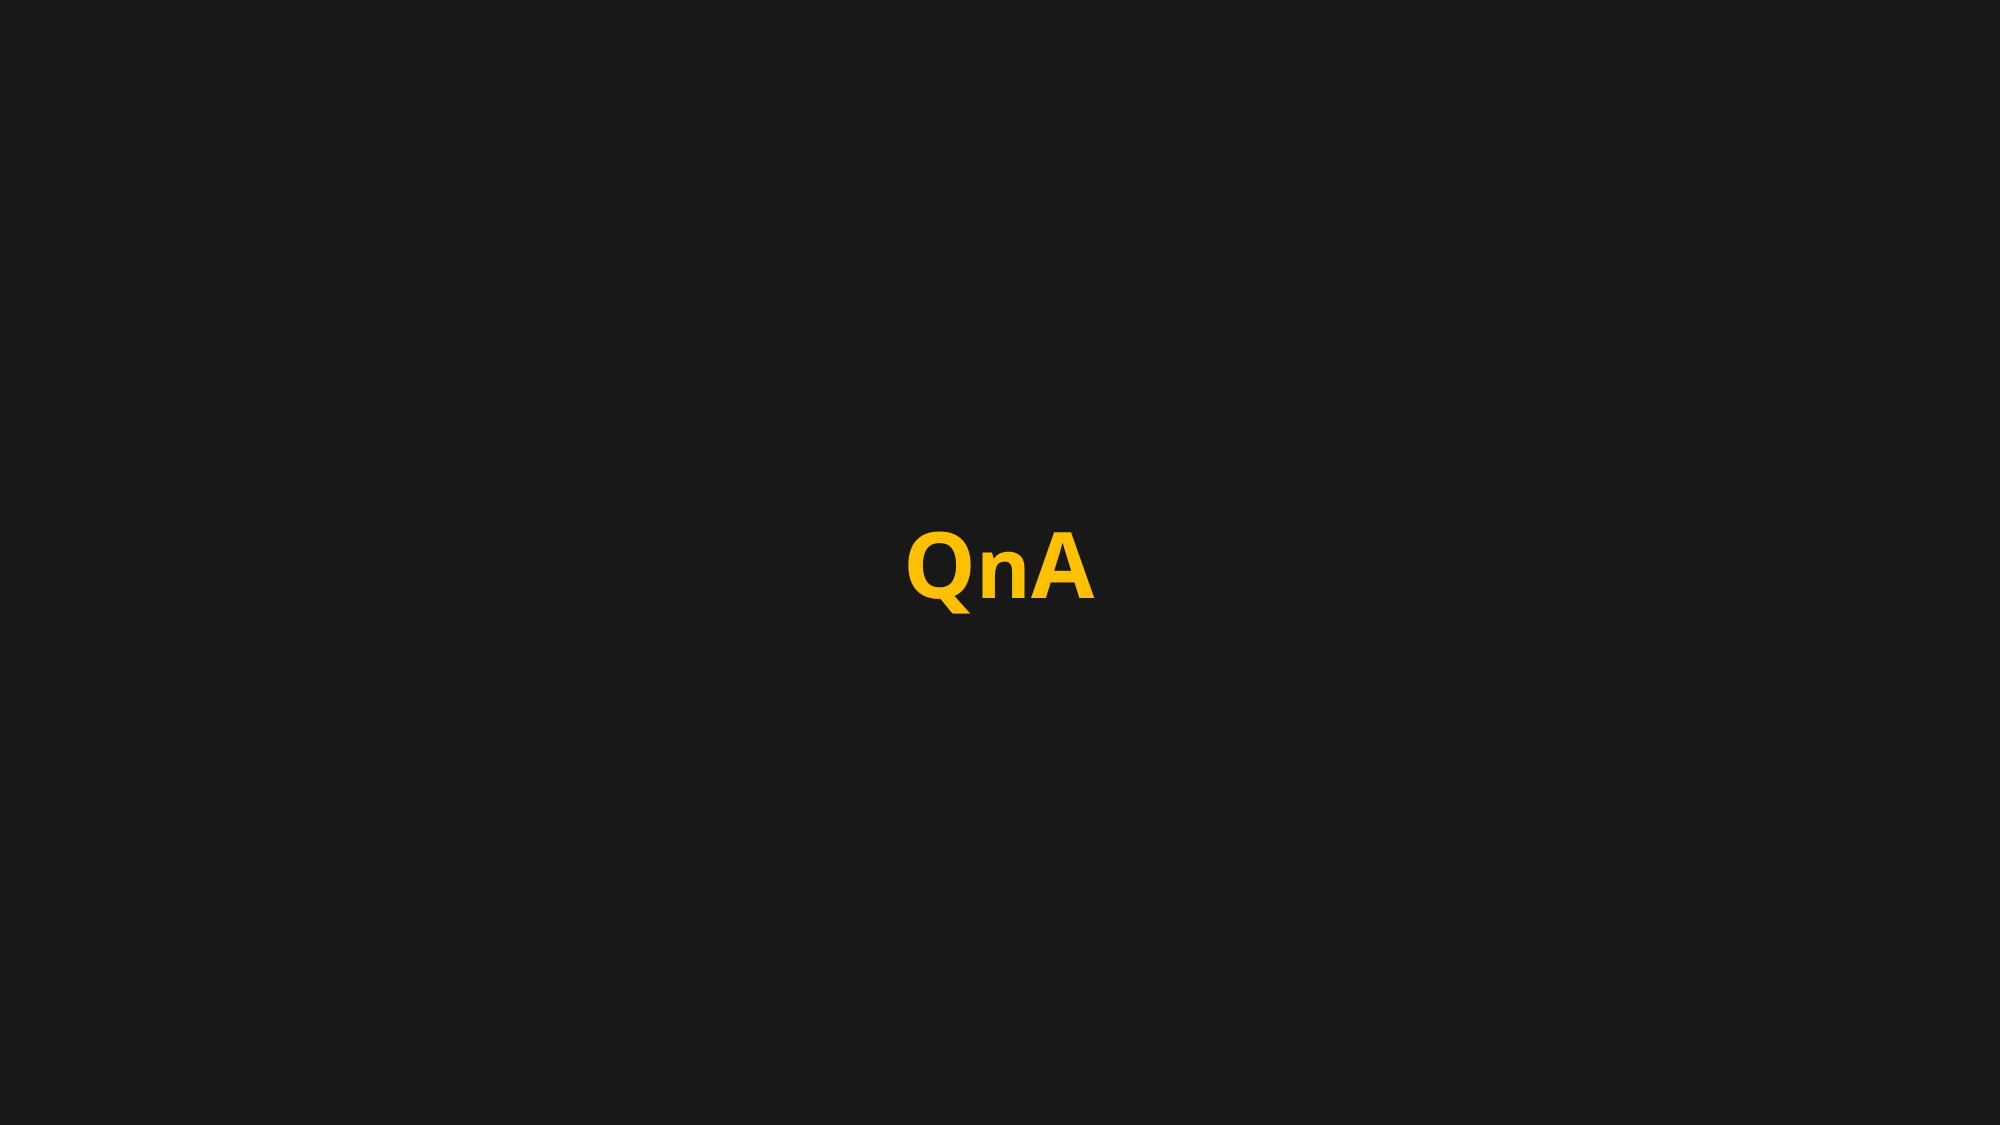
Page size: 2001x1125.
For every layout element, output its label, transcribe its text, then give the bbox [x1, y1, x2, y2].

text_box QnA [888, 499, 1111, 624]
